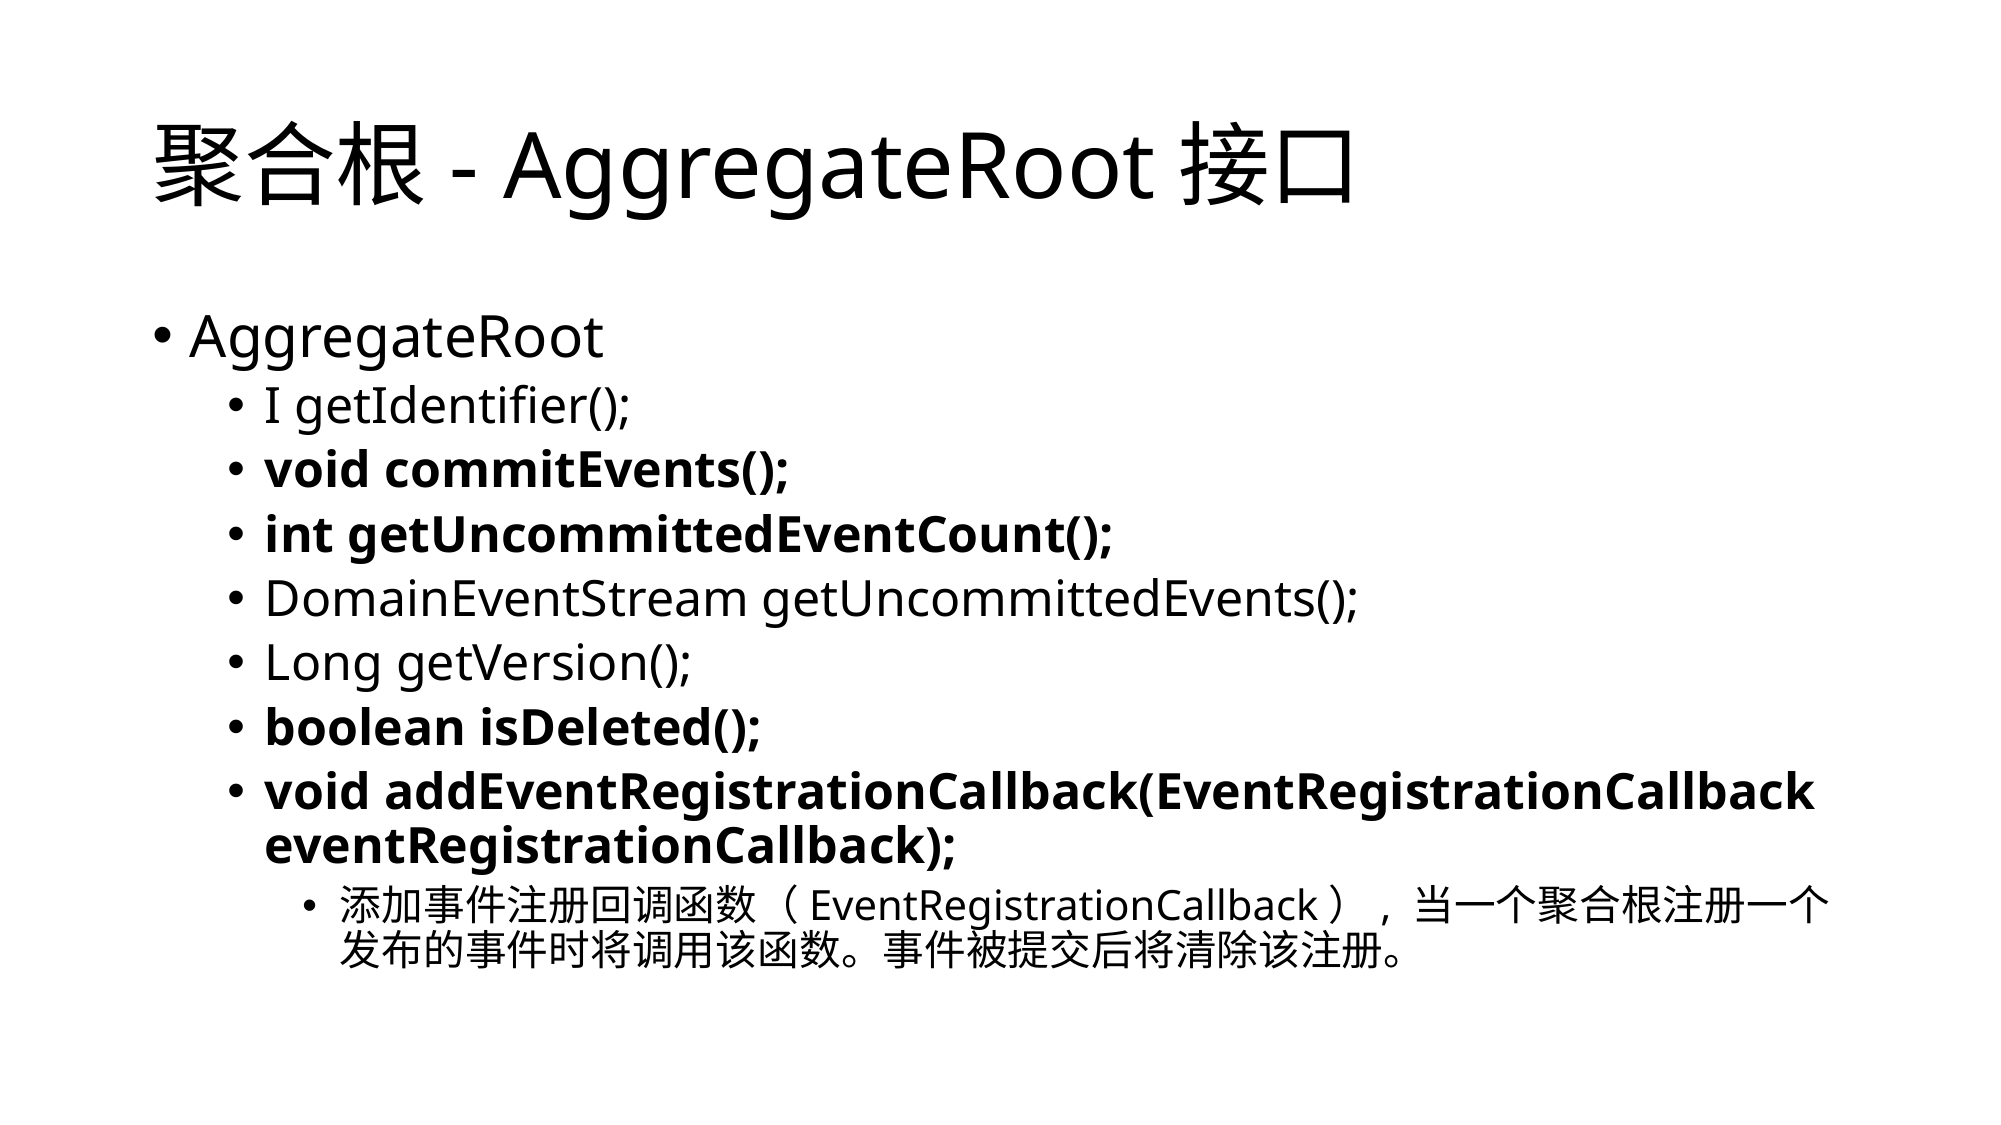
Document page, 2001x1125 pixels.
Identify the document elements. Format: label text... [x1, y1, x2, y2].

list AggregateRoot I getIdentifier(); void commitEvents(); int getUncommittedEventCount(); DomainEventStream getUncommittedEvents(); Long getVersion(); boolean isDeleted(); void addEventRegistrationCallback(EventRegistrationCallback eventRegistrationCallback); 添加事件注册回调函数（EventRegistrationCallback）, 当一个聚合根注册一个发布的事件时将调用该函数。事件被提交后将清除该注册。 [137, 299, 1863, 1014]
title 聚合根- AggregateRoot接口 [137, 59, 1863, 278]
